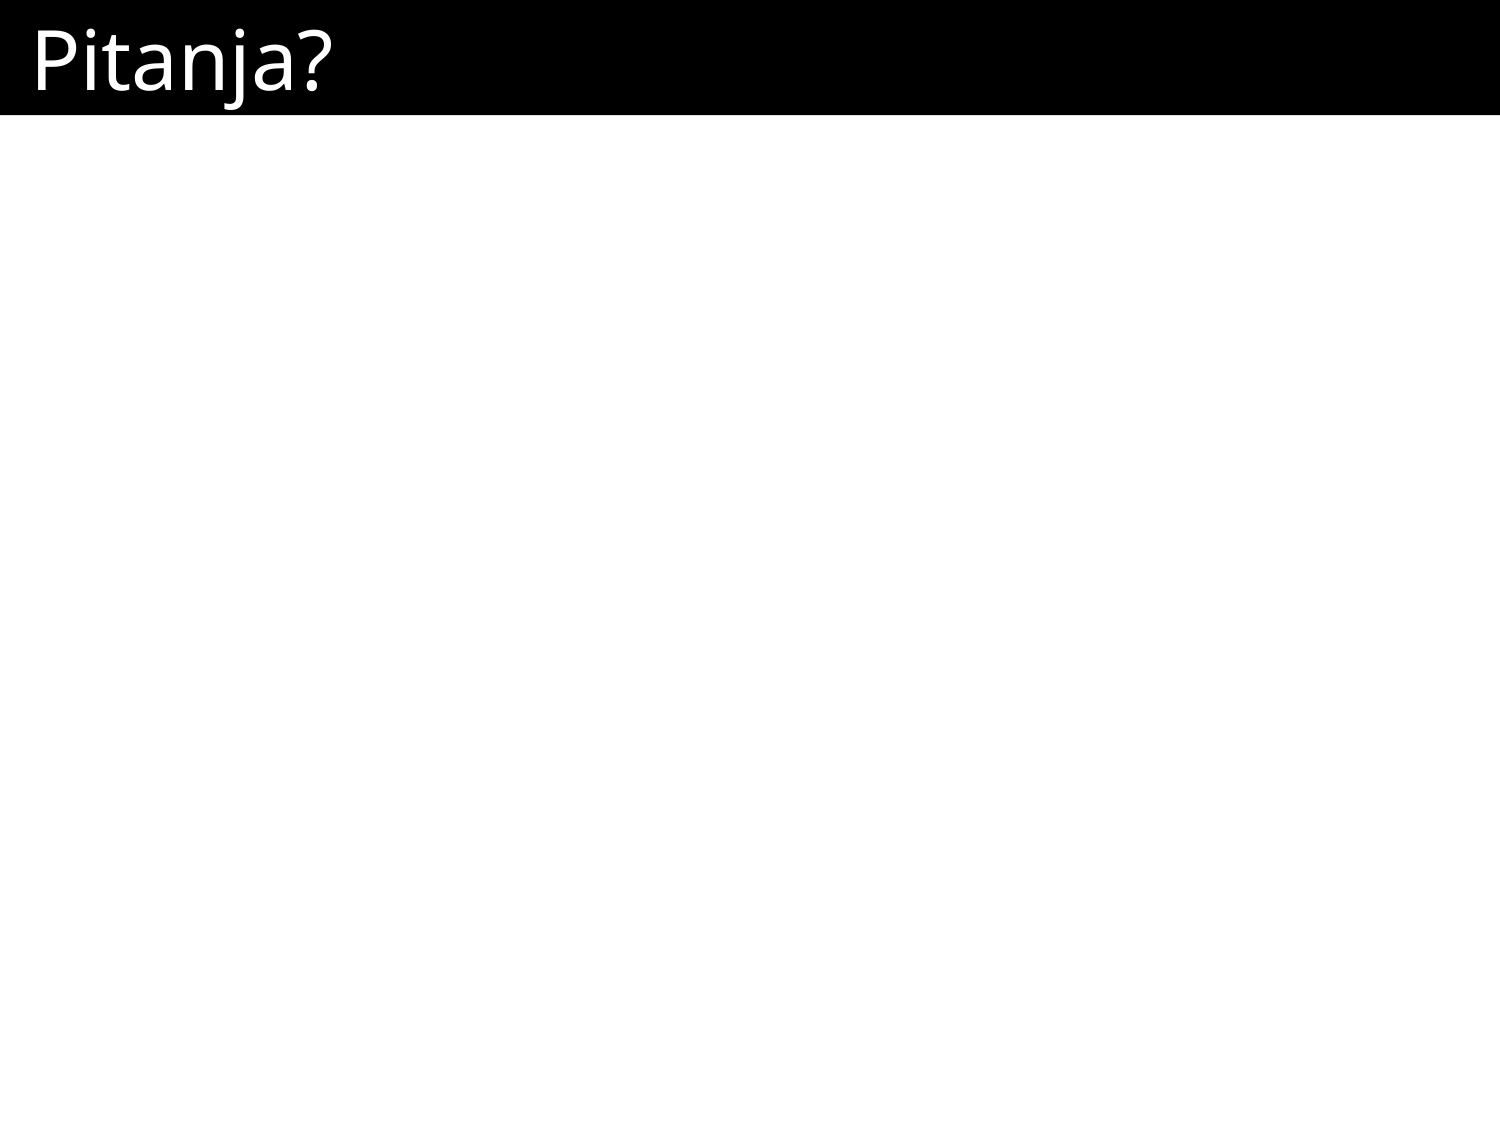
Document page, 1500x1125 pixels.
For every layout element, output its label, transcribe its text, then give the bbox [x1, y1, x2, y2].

title Pitanja? [0, 0, 1500, 116]
